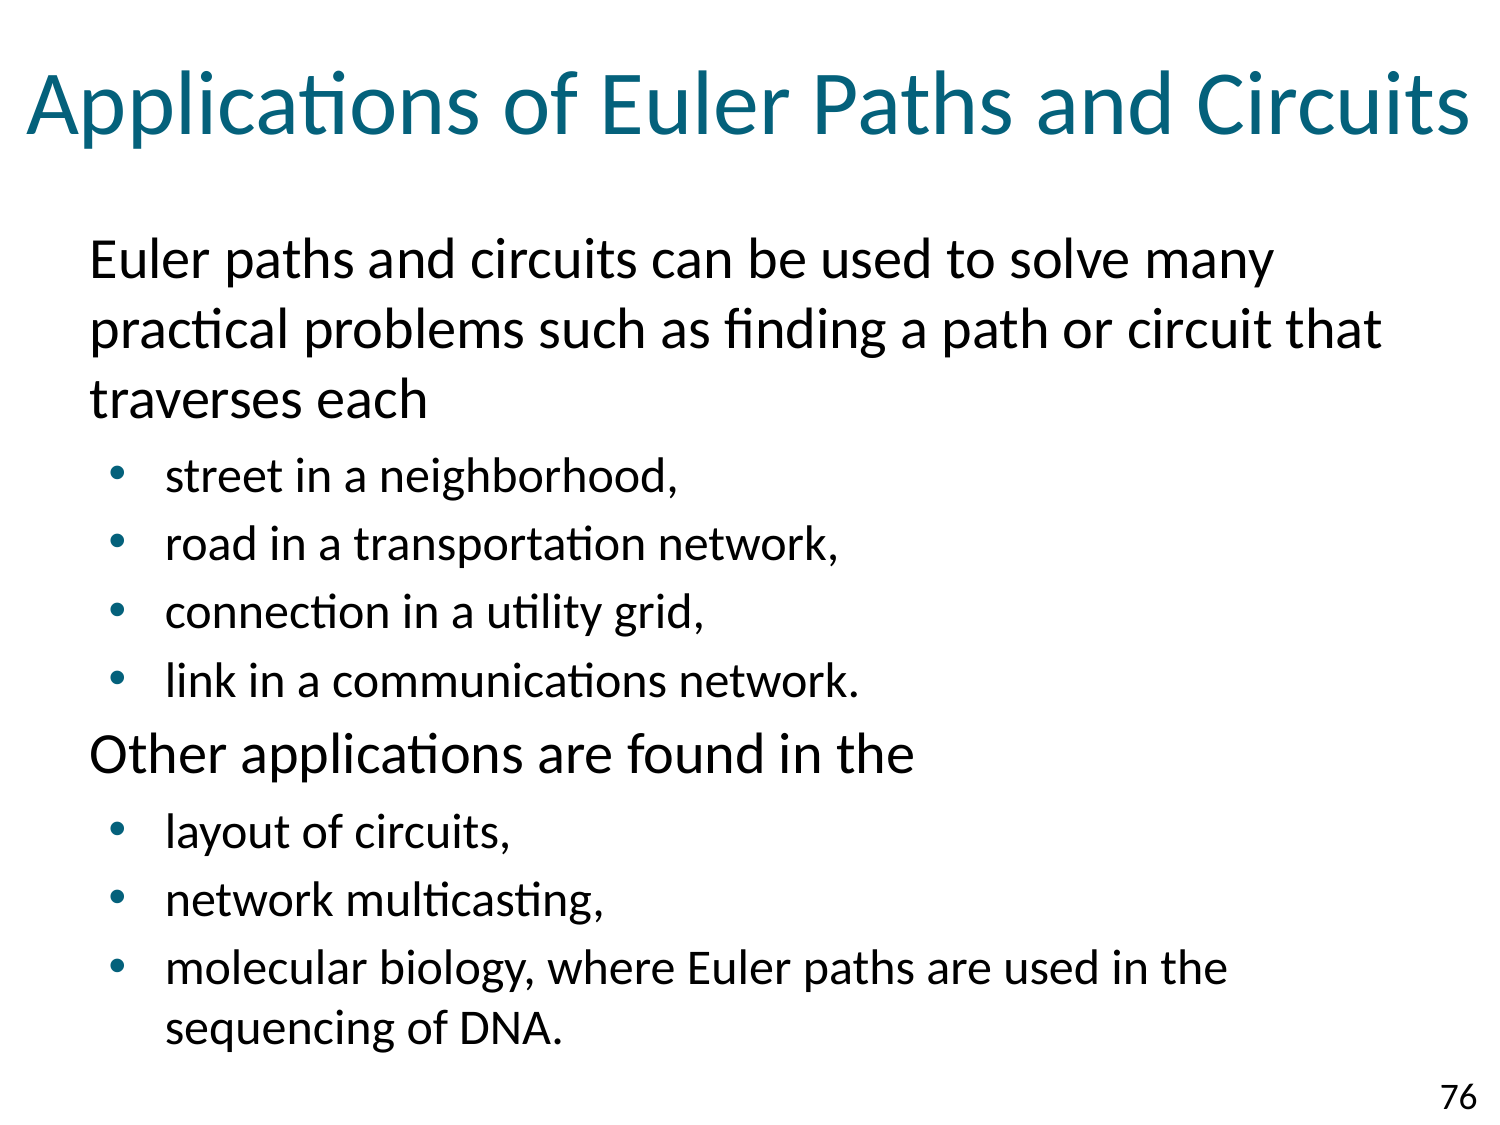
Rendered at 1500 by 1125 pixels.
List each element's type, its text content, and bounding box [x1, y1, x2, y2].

title Applications of Euler Paths and Circuits [0, 0, 1500, 195]
list Euler paths and circuits can be used to solve many practical problems such as finding a path or circuit that traverses each street in a neighborhood, road in a transportation network, connection in a utility grid, link in a communications network. Other applications are found in the layout of circuits, network multicasting, molecular biology, where Euler paths are used in the sequencing of DNA. [75, 212, 1425, 1075]
